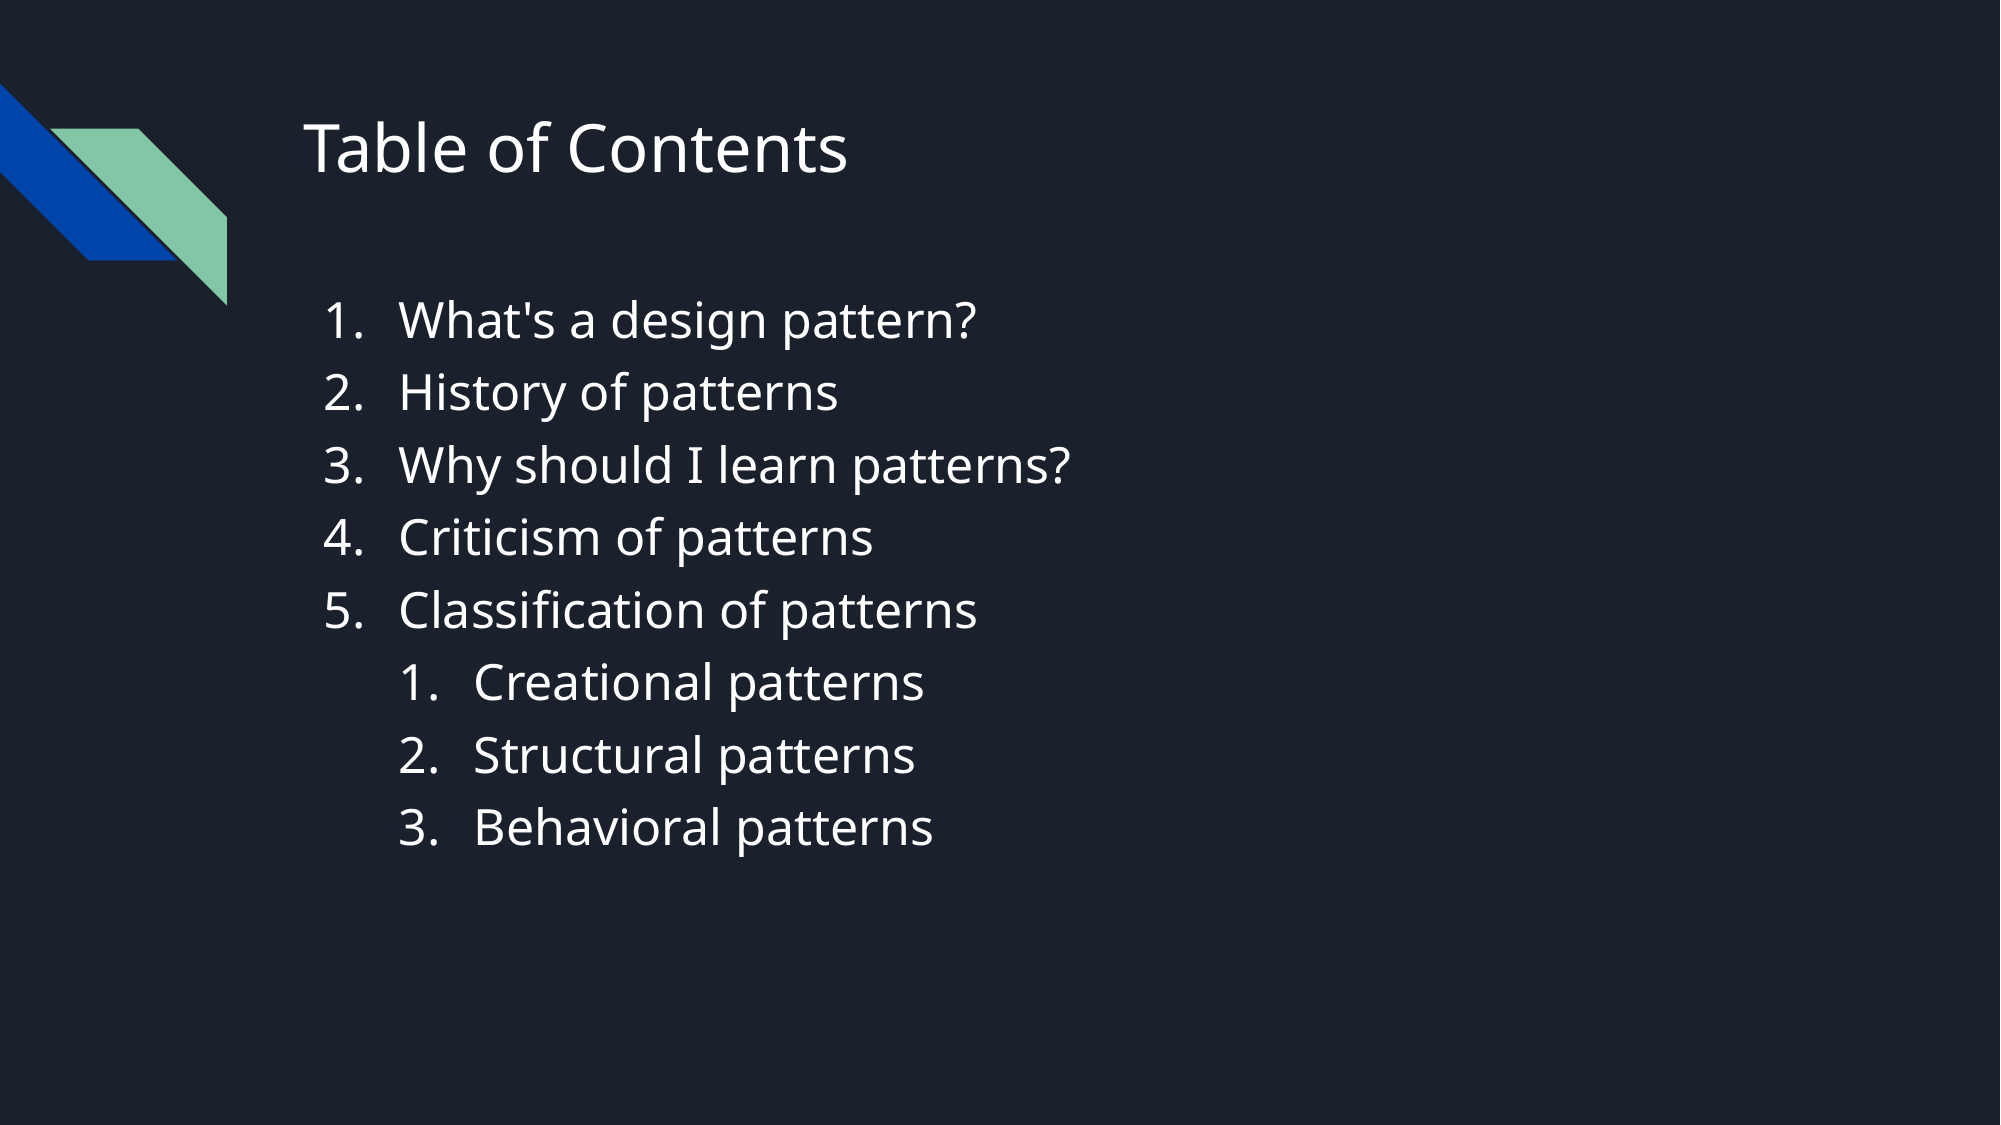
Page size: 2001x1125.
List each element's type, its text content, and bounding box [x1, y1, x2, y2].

title Table of Contents [283, 86, 1824, 268]
list What's a design pattern? History of patterns Why should I learn patterns? Criticism of patterns Classification of patterns Creational patterns Structural patterns Behavioral patterns [283, 268, 1824, 1022]
